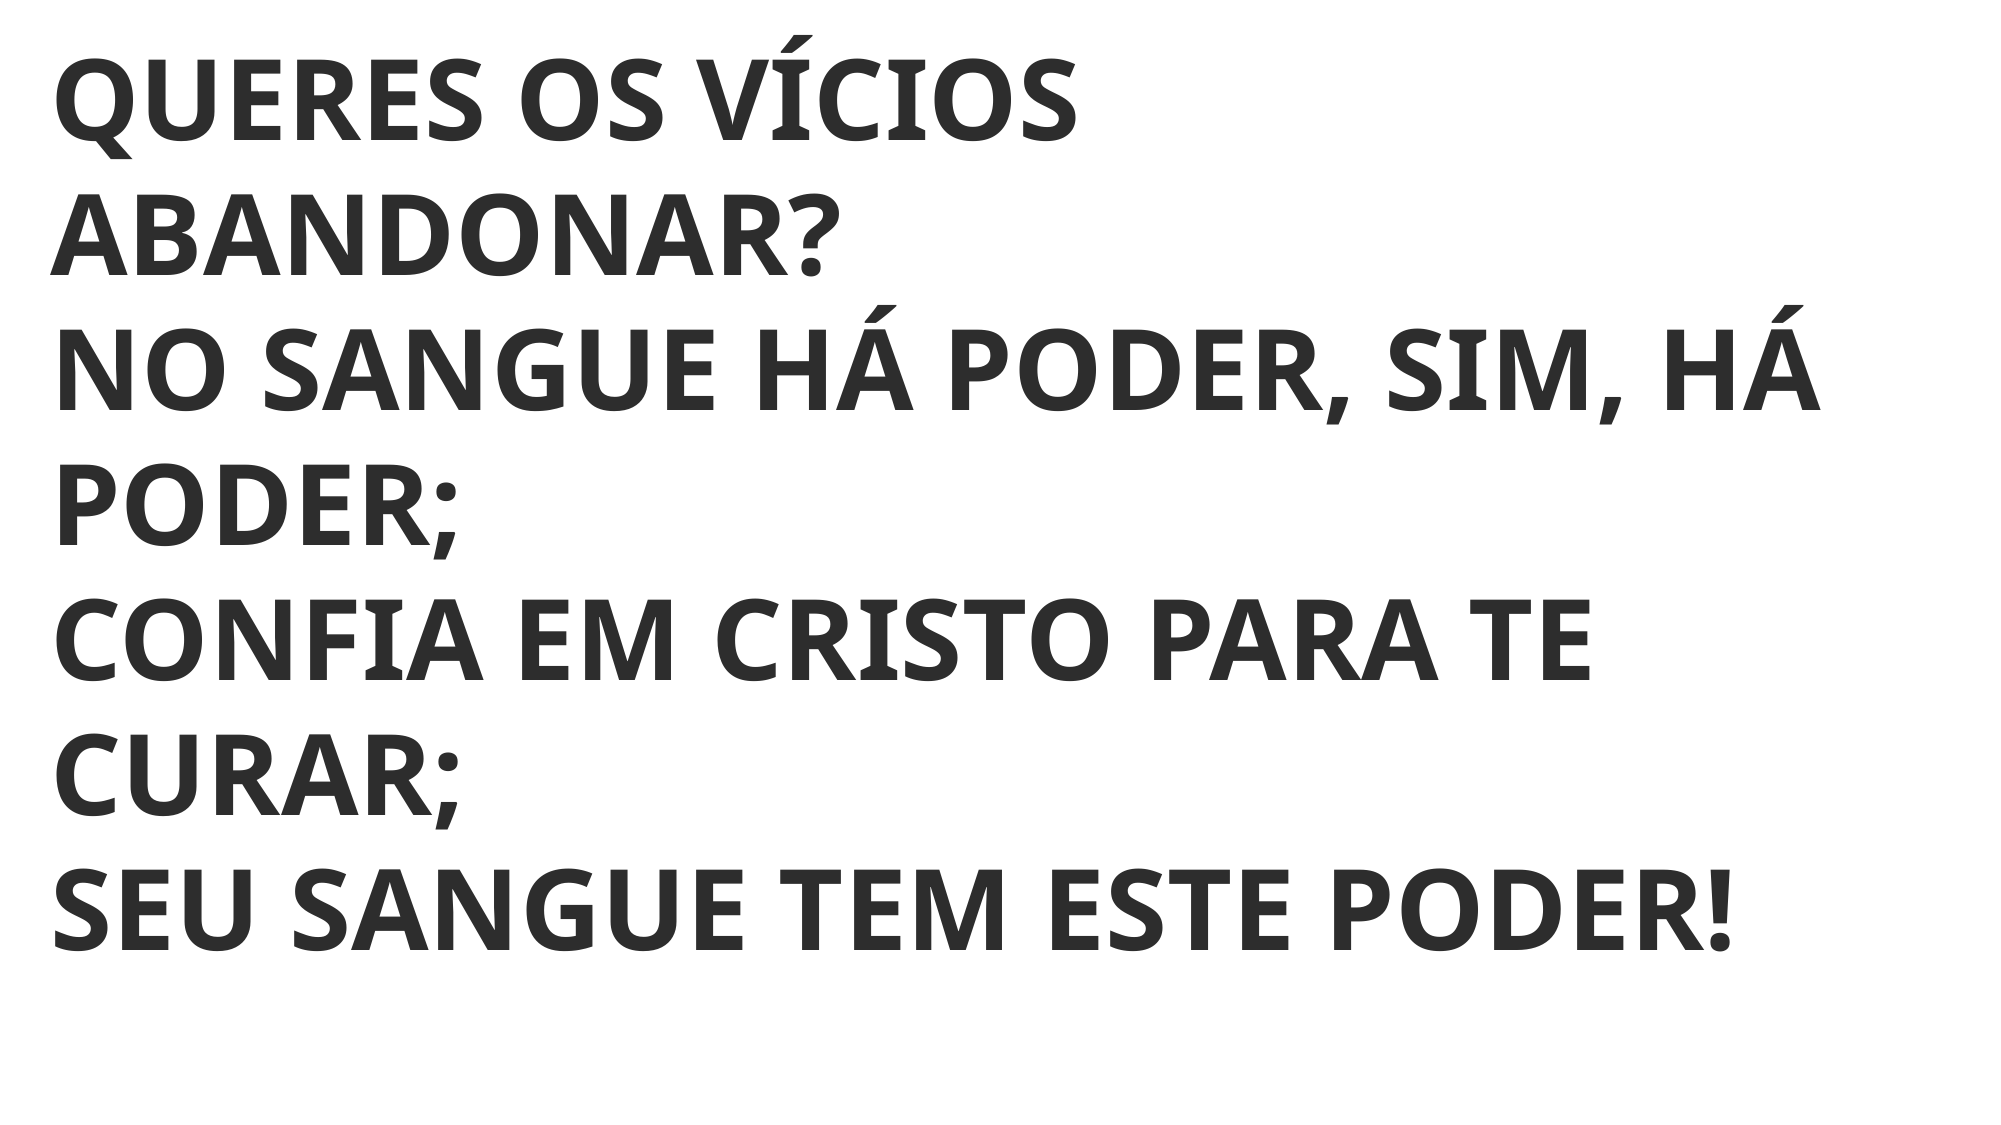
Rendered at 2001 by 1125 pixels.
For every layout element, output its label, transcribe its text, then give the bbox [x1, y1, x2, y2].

text_box QUERES OS VÍCIOS ABANDONAR? NO SANGUE HÁ PODER, SIM, HÁ PODER; CONFIA EM CRISTO PARA TE CURAR; SEU SANGUE TEM ESTE PODER! [35, 20, 1911, 980]
